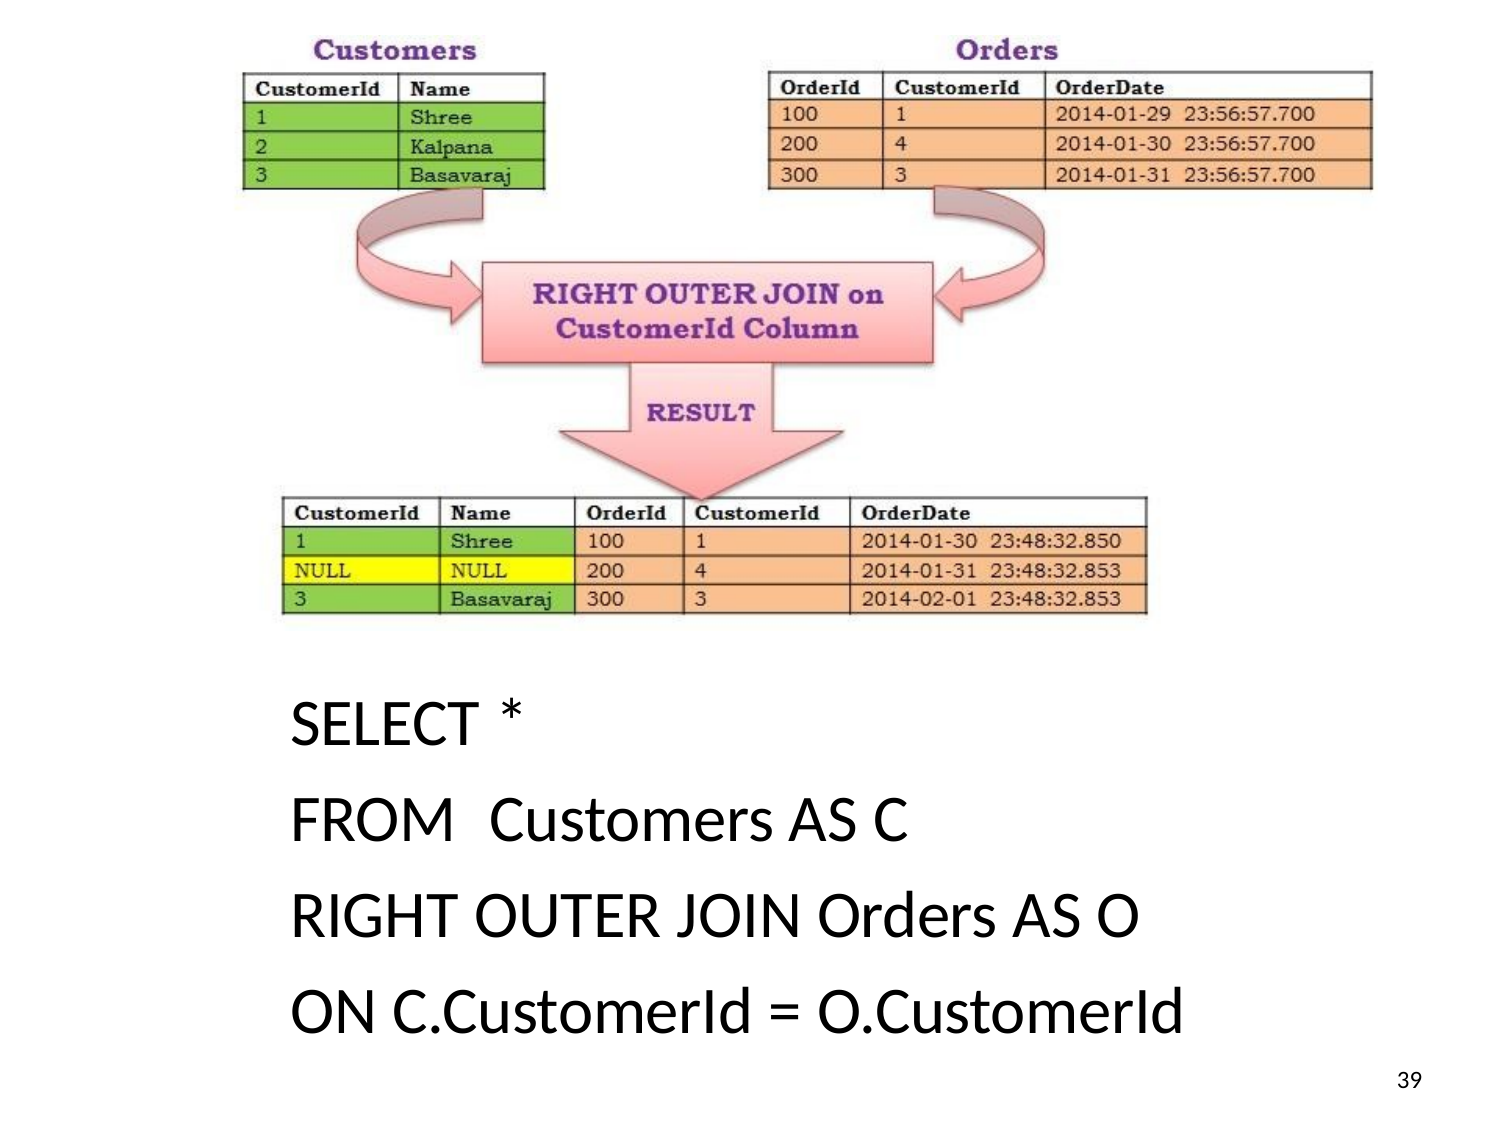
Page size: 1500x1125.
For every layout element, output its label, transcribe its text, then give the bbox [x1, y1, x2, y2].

text_box SELECT * FROM Customers AS C RIGHT OUTER JOIN Orders AS O ON C.CustomerId = O.CustomerId [287, 660, 1197, 1047]
picture [0, 0, 1500, 1125]
slide_number 39 [1390, 1067, 1429, 1125]
